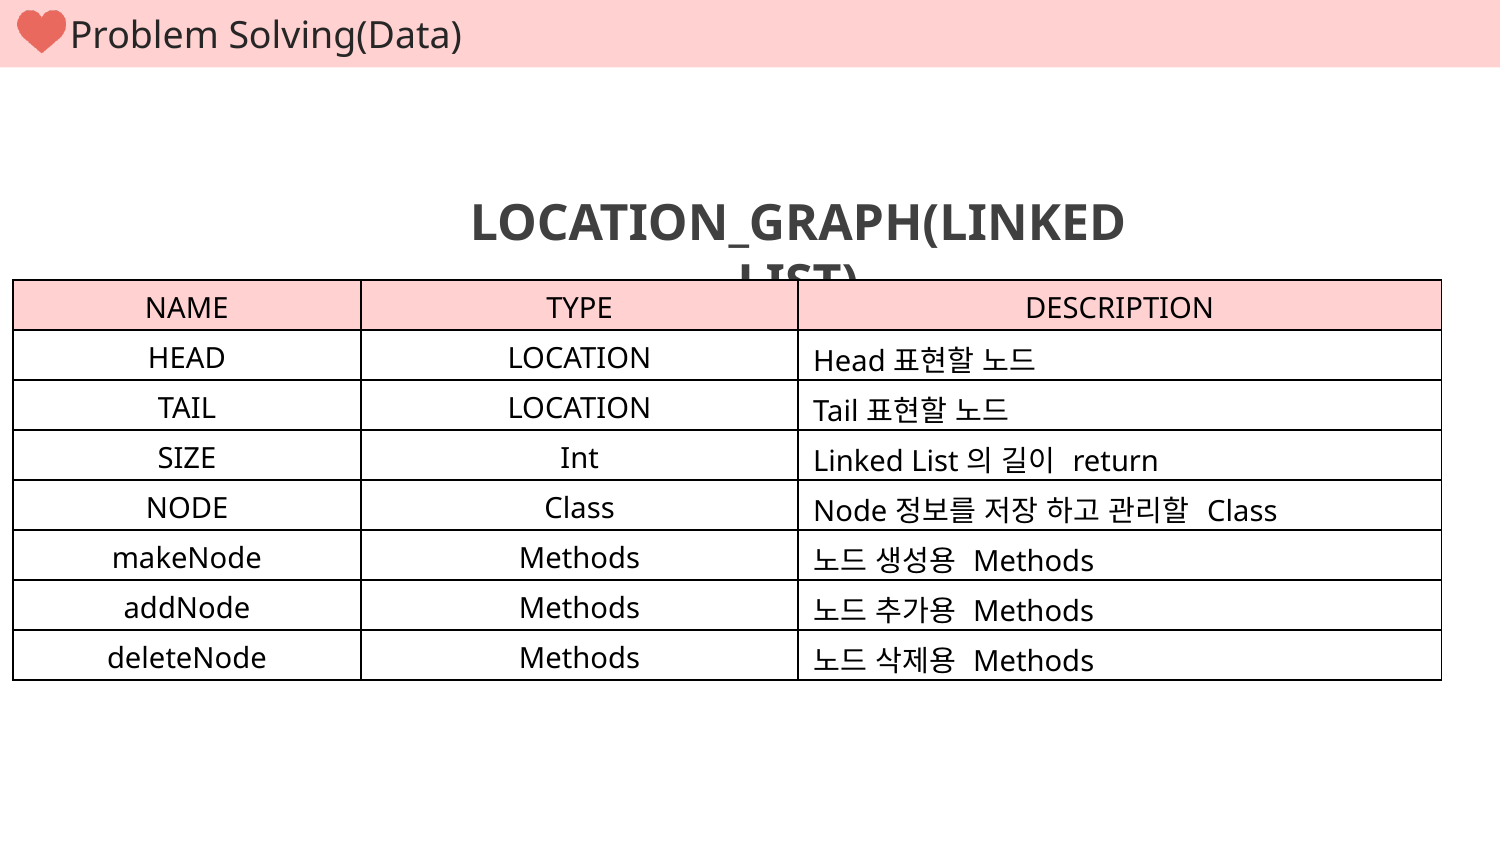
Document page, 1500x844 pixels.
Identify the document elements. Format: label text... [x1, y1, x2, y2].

table_header TYPE [362, 281, 797, 329]
table_cell Methods [362, 581, 797, 629]
table_cell 노드 추가용 Methods [799, 581, 1441, 629]
table_cell NODE [14, 481, 360, 529]
table_cell 노드 삭제용 Methods [799, 631, 1441, 679]
table_header DESCRIPTION [799, 281, 1441, 329]
table_cell LOCATION [362, 331, 797, 379]
table_cell Linked List의 길이 return [799, 431, 1441, 479]
table_cell Methods [362, 631, 797, 679]
table_cell TAIL [14, 381, 360, 429]
table_cell SIZE [14, 431, 360, 479]
table_cell deleteNode [14, 631, 360, 679]
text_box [17, 3, 473, 65]
table_cell addNode [14, 581, 360, 629]
table_cell Tail표현할 노드 [799, 381, 1441, 429]
table_cell HEAD [14, 331, 360, 379]
table_header NAME [14, 281, 360, 329]
table_cell Node정보를 저장 하고 관리할 Class [799, 481, 1441, 529]
text_box [0, 0, 1500, 70]
table_cell 노드 생성용 Methods [799, 531, 1441, 579]
table_cell makeNode [14, 531, 360, 579]
table_cell Class [362, 481, 797, 529]
text_box LOCATION_GRAPH(LINKED LIST) [396, 183, 1200, 279]
table_cell Methods [362, 531, 797, 579]
table_cell Int [362, 431, 797, 479]
table_cell LOCATION [362, 381, 797, 429]
table_cell Head표현할 노드 [799, 331, 1441, 379]
